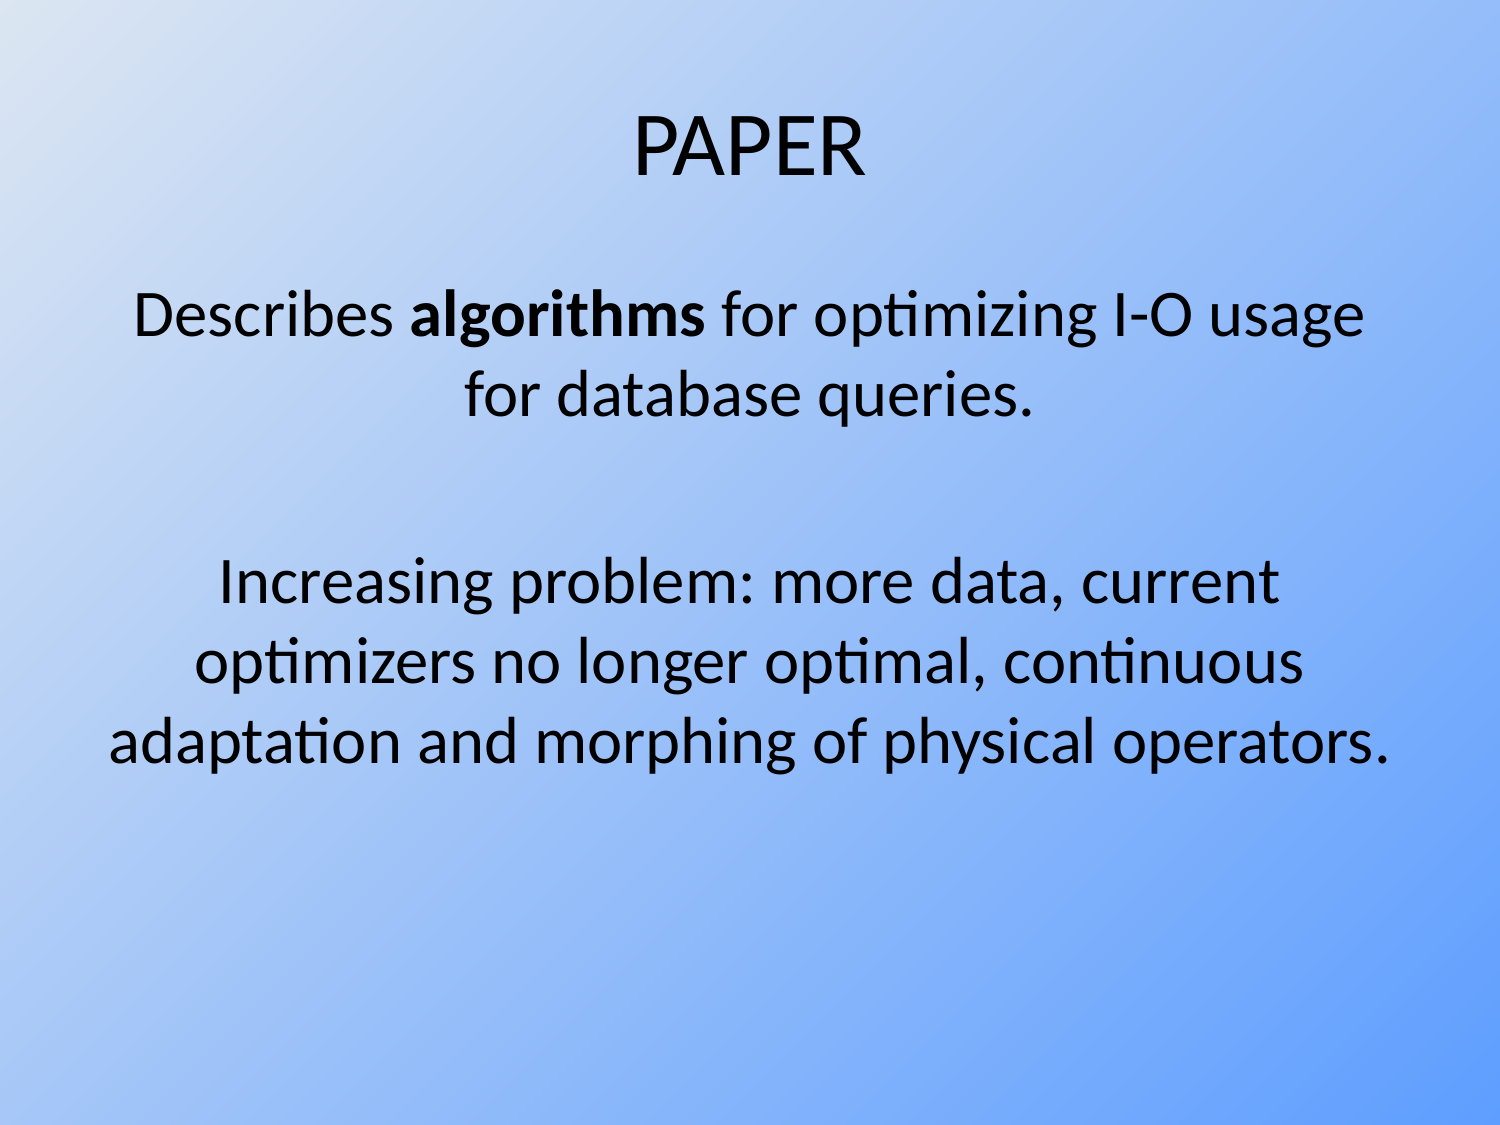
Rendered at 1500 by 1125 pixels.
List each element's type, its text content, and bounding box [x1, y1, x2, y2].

title PAPER [75, 45, 1425, 233]
list Describes algorithms for optimizing I-O usage for database queries. Increasing problem: more data, current optimizers no longer optimal, continuous adaptation and morphing of physical operators. [75, 262, 1425, 1005]
